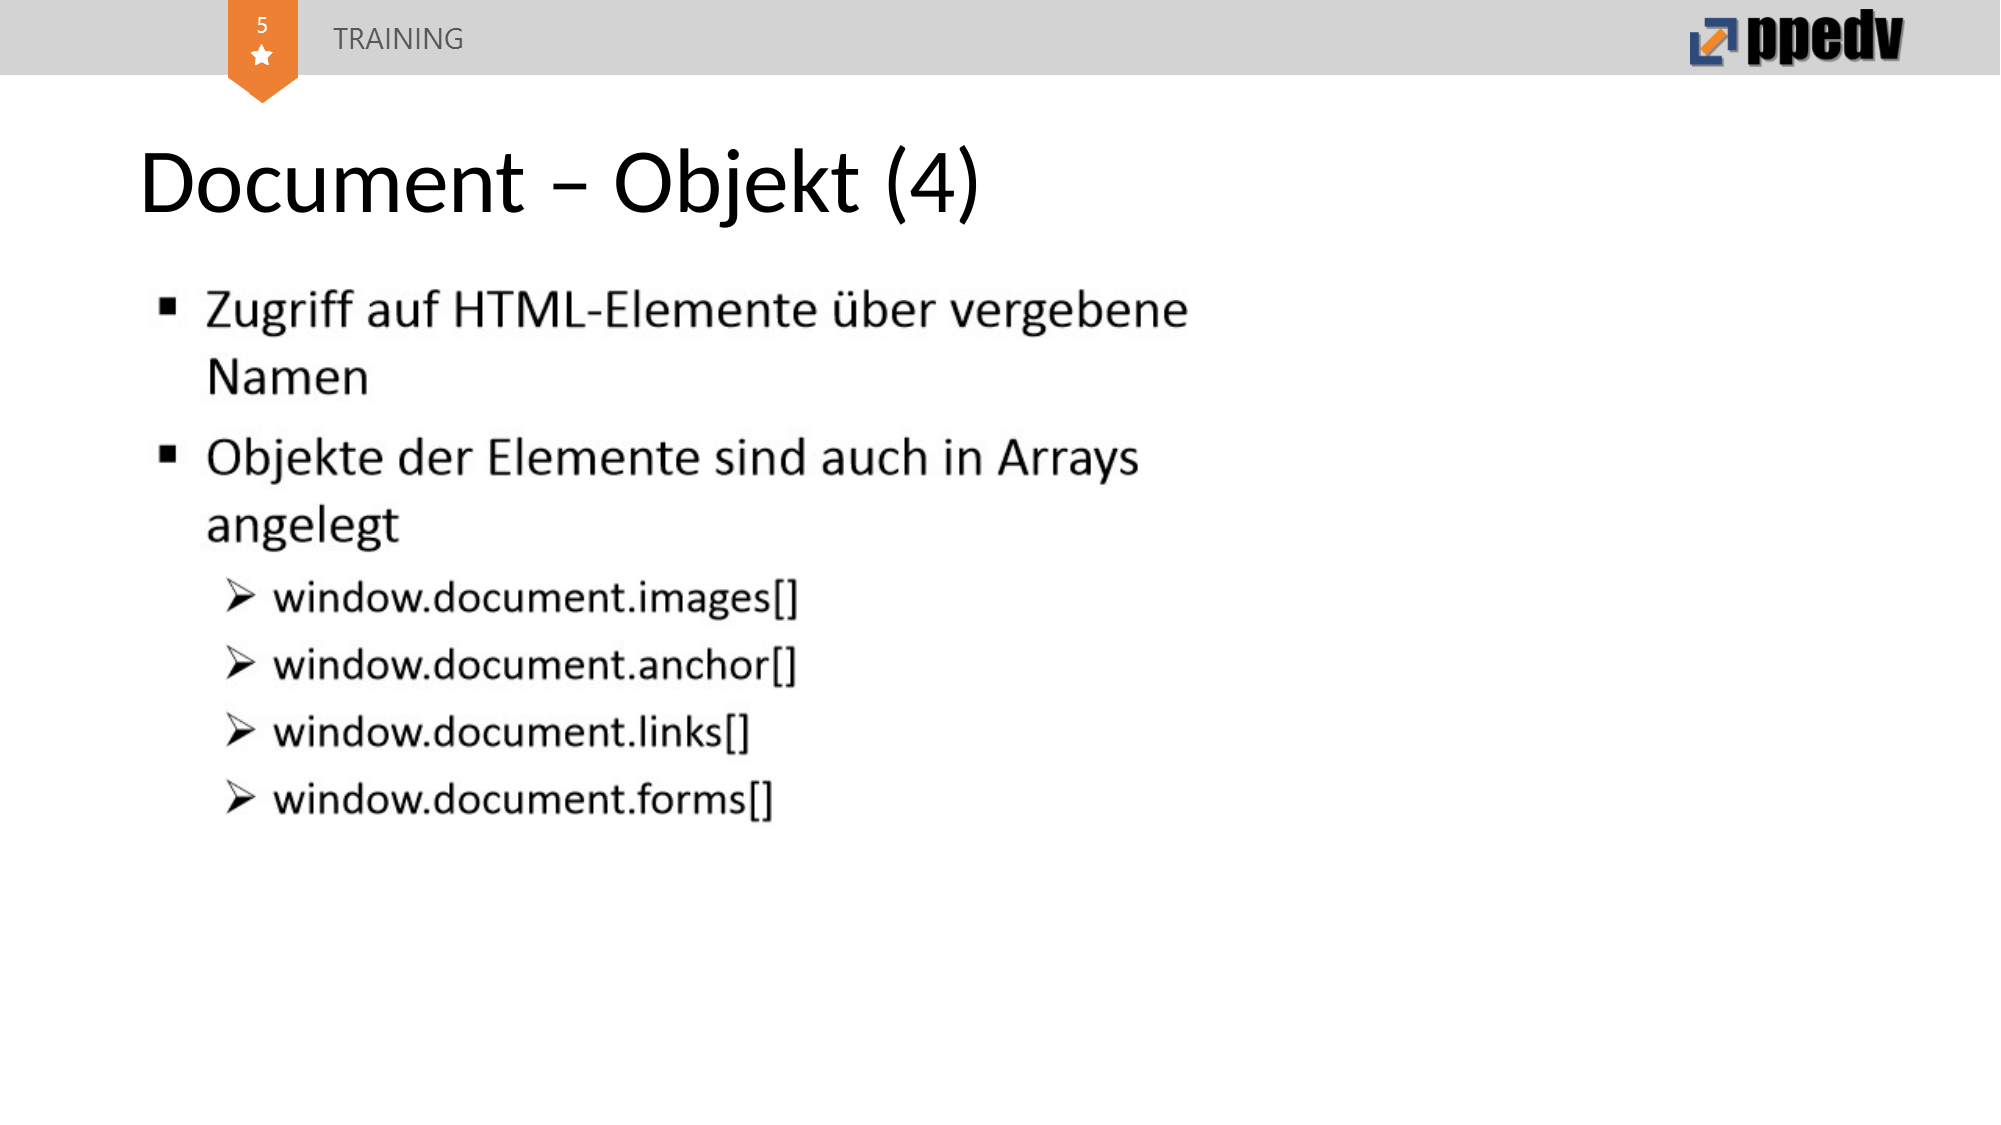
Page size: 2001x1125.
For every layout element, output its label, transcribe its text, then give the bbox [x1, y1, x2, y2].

title Document – Objekt (4) [137, 82, 1863, 271]
text_box [137, 277, 1238, 832]
picture [0, 0, 2000, 104]
